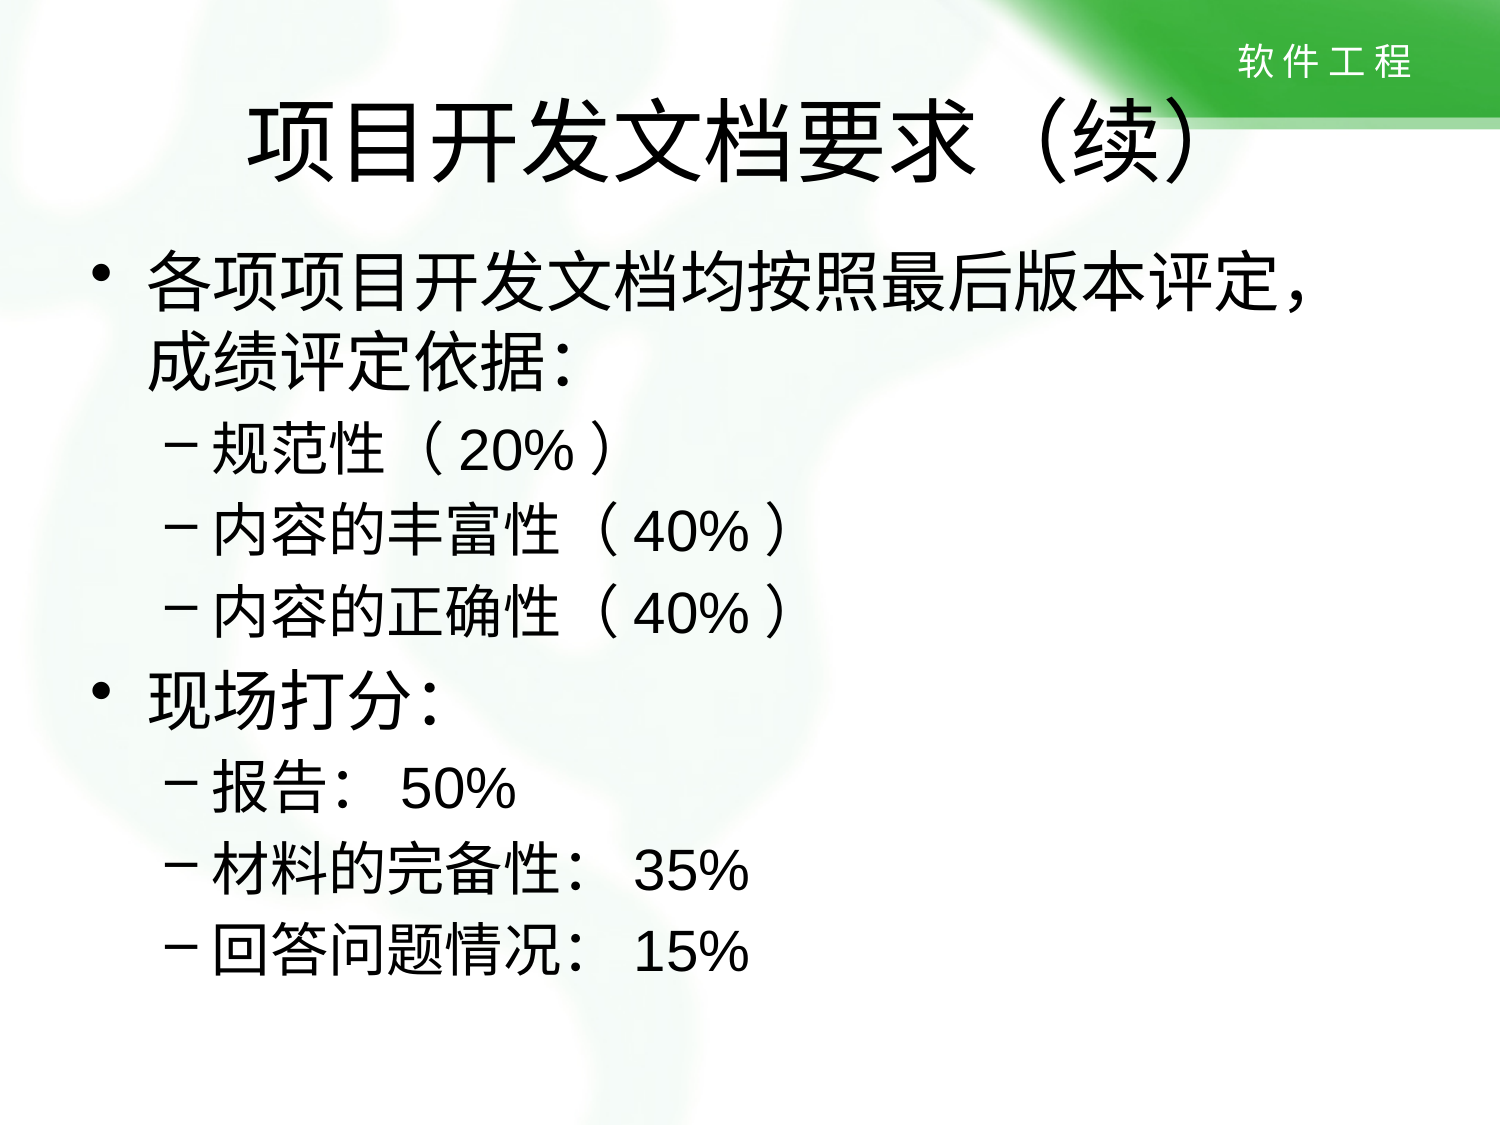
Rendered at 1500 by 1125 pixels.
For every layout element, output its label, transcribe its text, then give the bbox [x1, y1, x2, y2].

picture [0, 0, 1500, 1125]
title 项目开发文档要求（续） [75, 45, 1425, 232]
list 各项项目开发文档均按照最后版本评定，成绩评定依据： 规范性（20%） 内容的丰富性（40%） 内容的正确性（40%） 现场打分： 报告：50% 材料的完备性：35% 回答问题情况：15% [75, 232, 1425, 1005]
